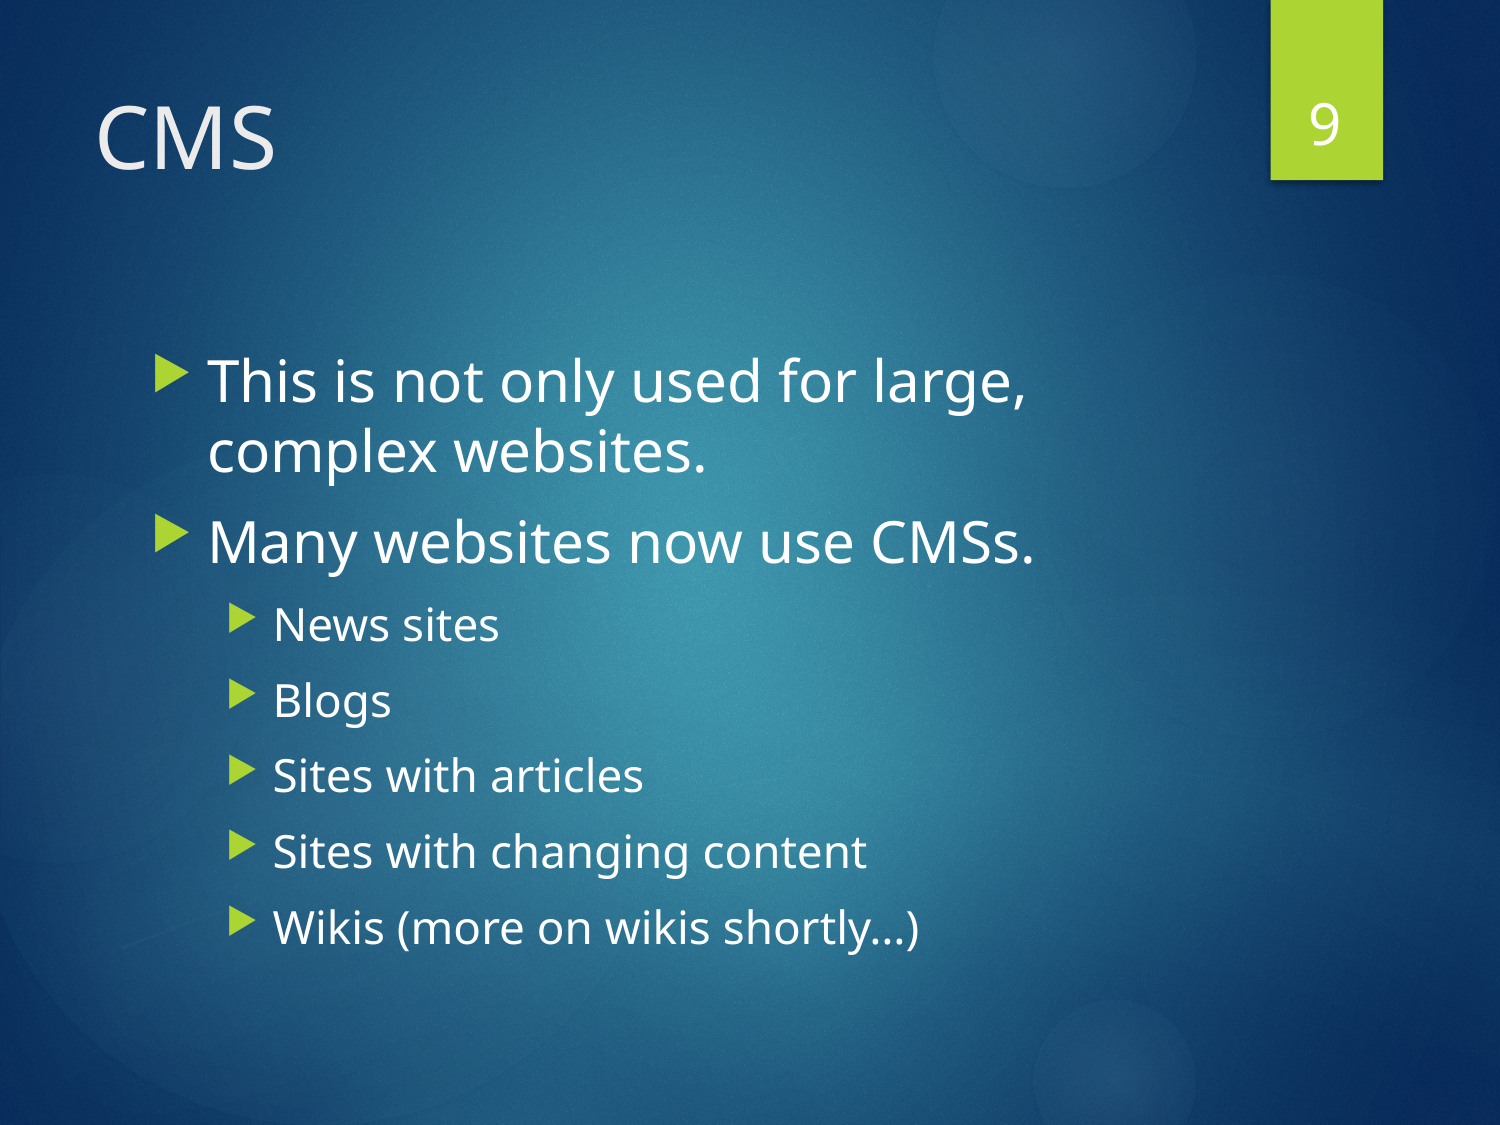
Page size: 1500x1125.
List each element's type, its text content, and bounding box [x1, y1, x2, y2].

title CMS [79, 74, 1237, 304]
slide_number 9 [1273, 48, 1378, 175]
list This is not only used for large, complex websites. Many websites now use CMSs. News sites Blogs Sites with articles Sites with changing content Wikis (more on wikis shortly…) [135, 336, 1237, 1025]
